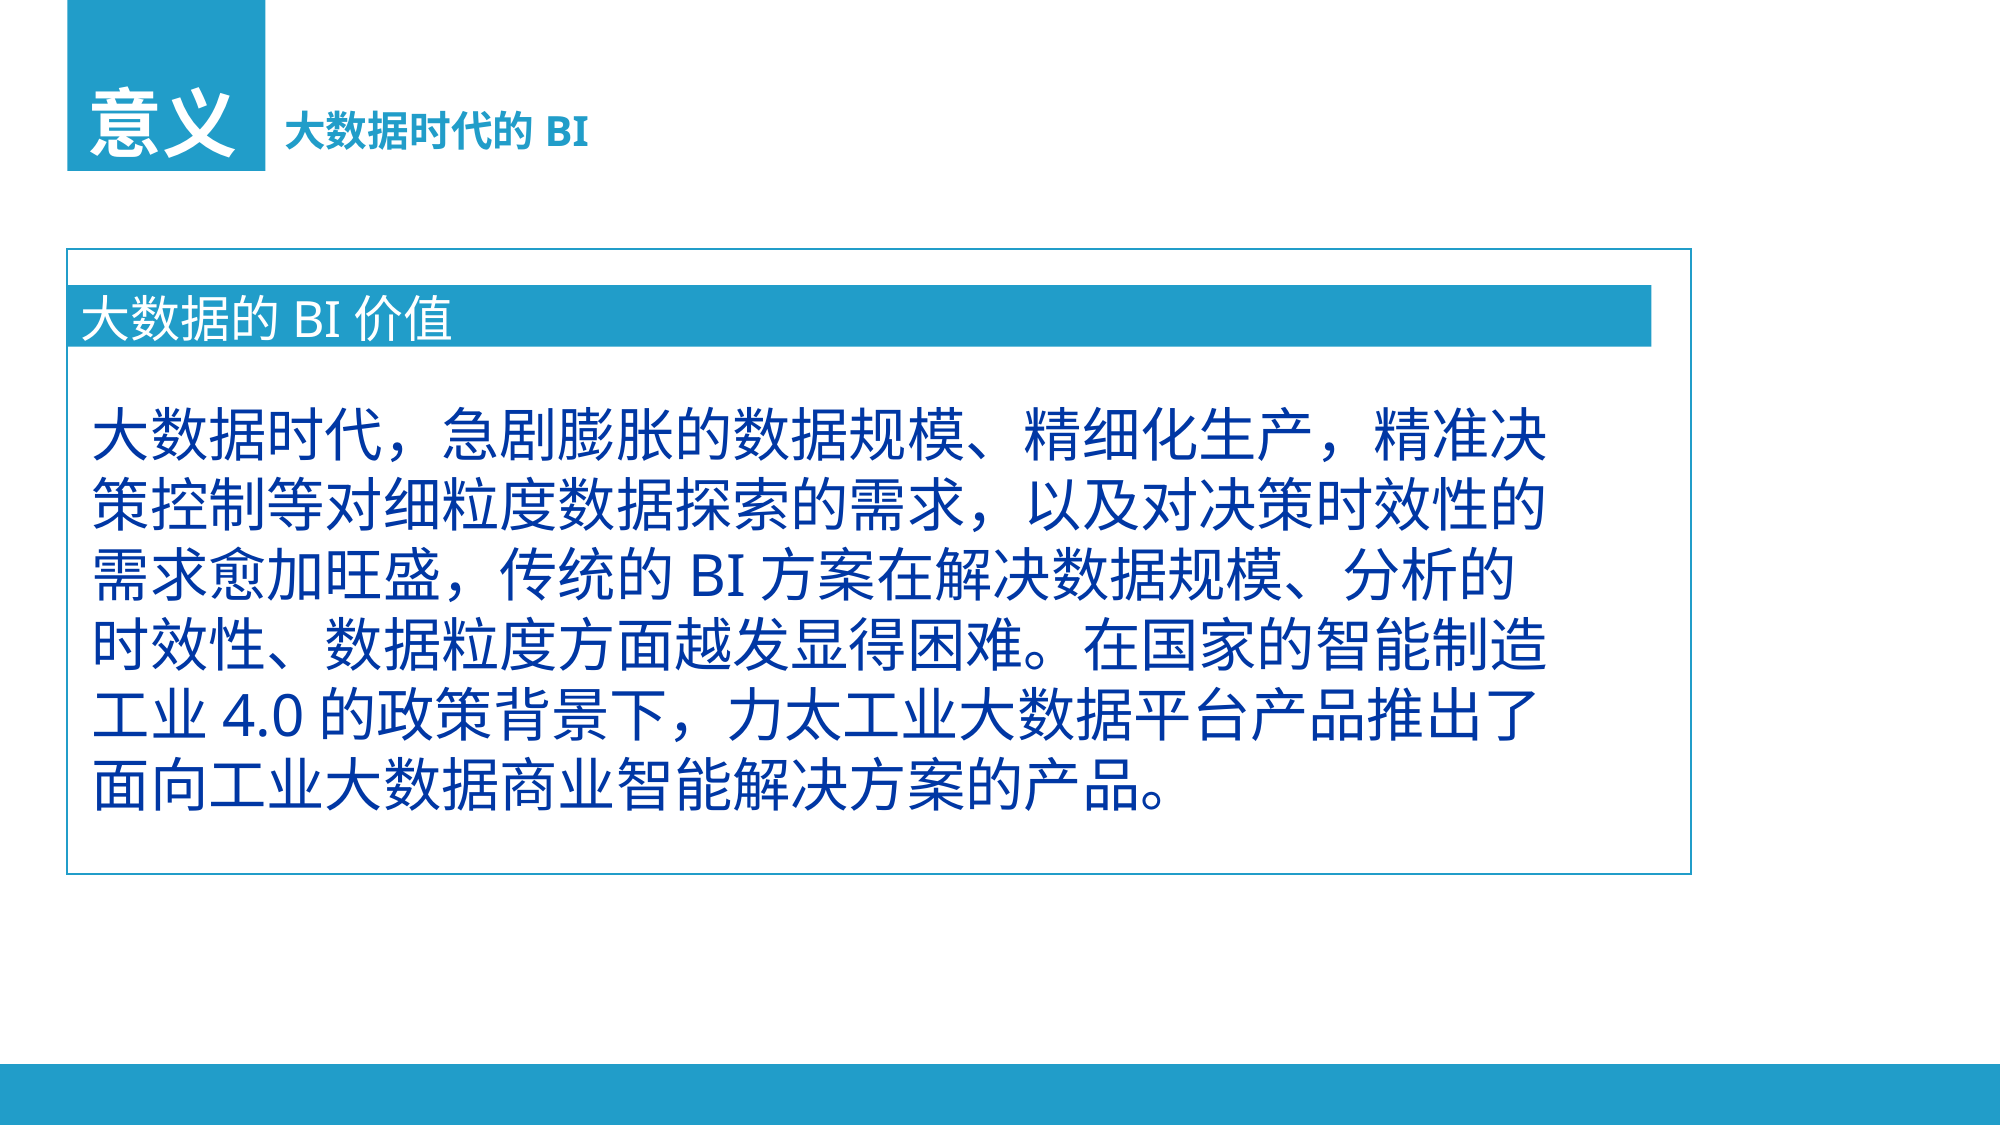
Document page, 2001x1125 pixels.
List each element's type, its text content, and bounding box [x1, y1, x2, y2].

text_box 大数据时代，急剧膨胀的数据规模、精细化生产，精准决策控制等对细粒度数据探索的需求，以及对决策时效性的需求愈加旺盛，传统的BI方案在解决数据规模、分析的时效性、数据粒度方面越发显得困难。在国家的智能制造工业4.0的政策背景下，力太工业大数据平台产品推出了面向工业大数据商业智能解决方案的产品。 [77, 391, 1574, 826]
text_box 大数据时代的BI [269, 97, 604, 163]
text_box 大数据的BI价值 [65, 279, 469, 355]
text_box 意义 [73, 68, 253, 174]
text_box [469, 284, 1652, 348]
text_box /////// [66, 248, 1692, 875]
text_box [66, 0, 266, 172]
